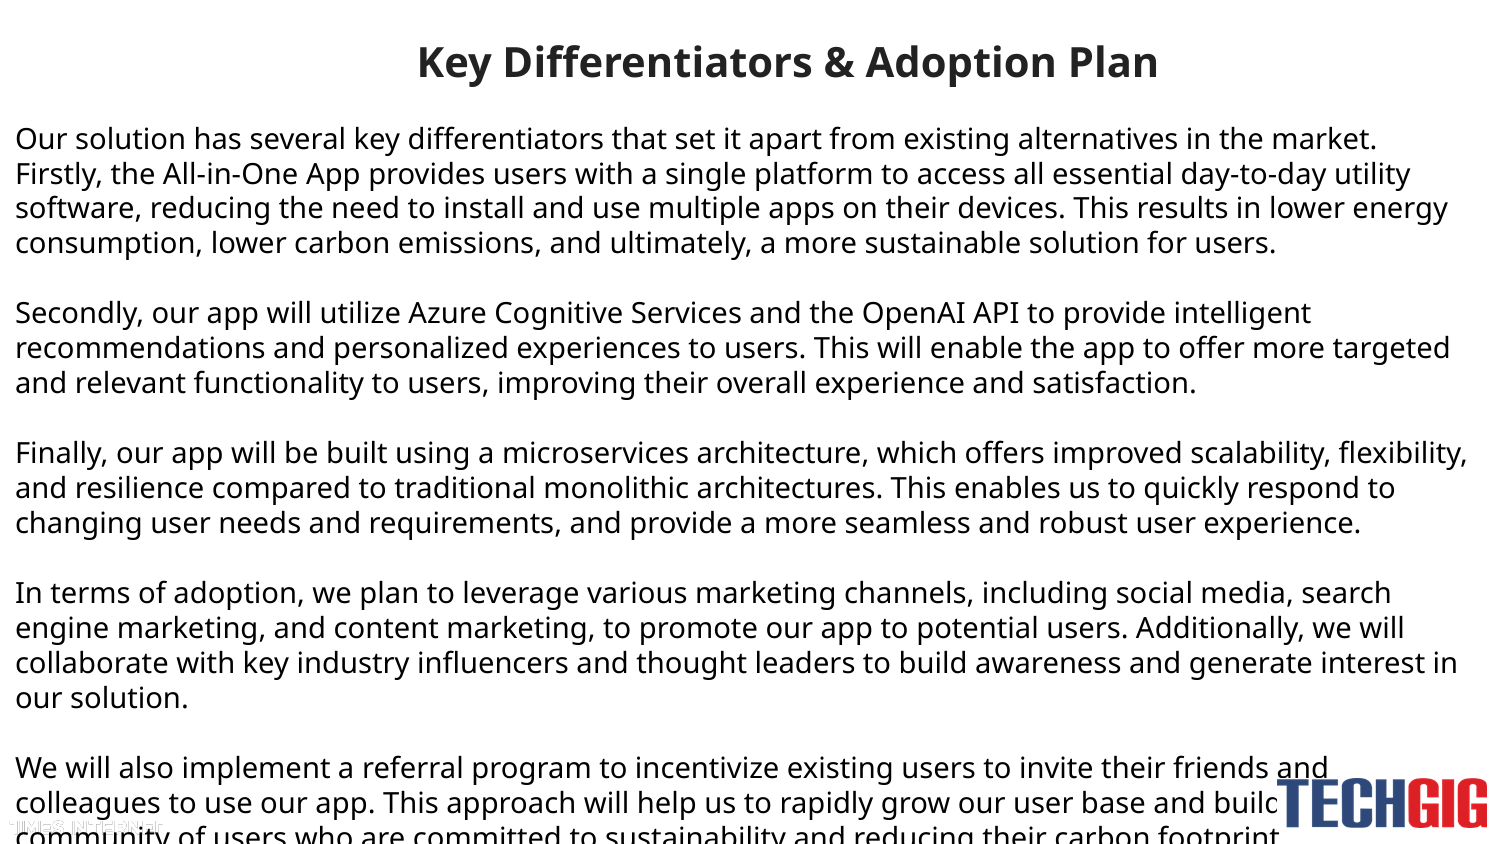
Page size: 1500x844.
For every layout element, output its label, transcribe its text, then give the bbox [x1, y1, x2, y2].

text_box Our solution has several key differentiators that set it apart from existing alternatives in the market. Firstly, the All-in-One App provides users with a single platform to access all essential day-to-day utility software, reducing the need to install and use multiple apps on their devices. This results in lower energy consumption, lower carbon emissions, and ultimately, a more sustainable solution for users. Secondly, our app will utilize Azure Cognitive Services and the OpenAI API to provide intelligent recommendations and personalized experiences to users. This will enable the app to offer more targeted and relevant functionality to users, improving their overall experience and satisfaction. Finally, our app will be built using a microservices architecture, which offers improved scalability, flexibility, and resilience compared to traditional monolithic architectures. This enables us to quickly respond to changing user needs and requirements, and provide a more seamless and robust user experience. In terms of adoption, we plan to leverage various marketing channels, including social media, search engine marketing, and content marketing, to promote our app to potential users. Additionally, we will collaborate with key industry influencers and thought leaders to build awareness and generate interest in our solution. We will also implement a referral program to incentivize existing users to invite their friends and colleagues to use our app. This approach will help us to rapidly grow our user base and build a strong community of users who are committed to sustainability and reducing their carbon footprint. [0, 104, 1487, 665]
picture [8, 818, 164, 837]
picture [1277, 777, 1488, 828]
title Key Differentiators & Adoption Plan [401, 20, 1500, 116]
